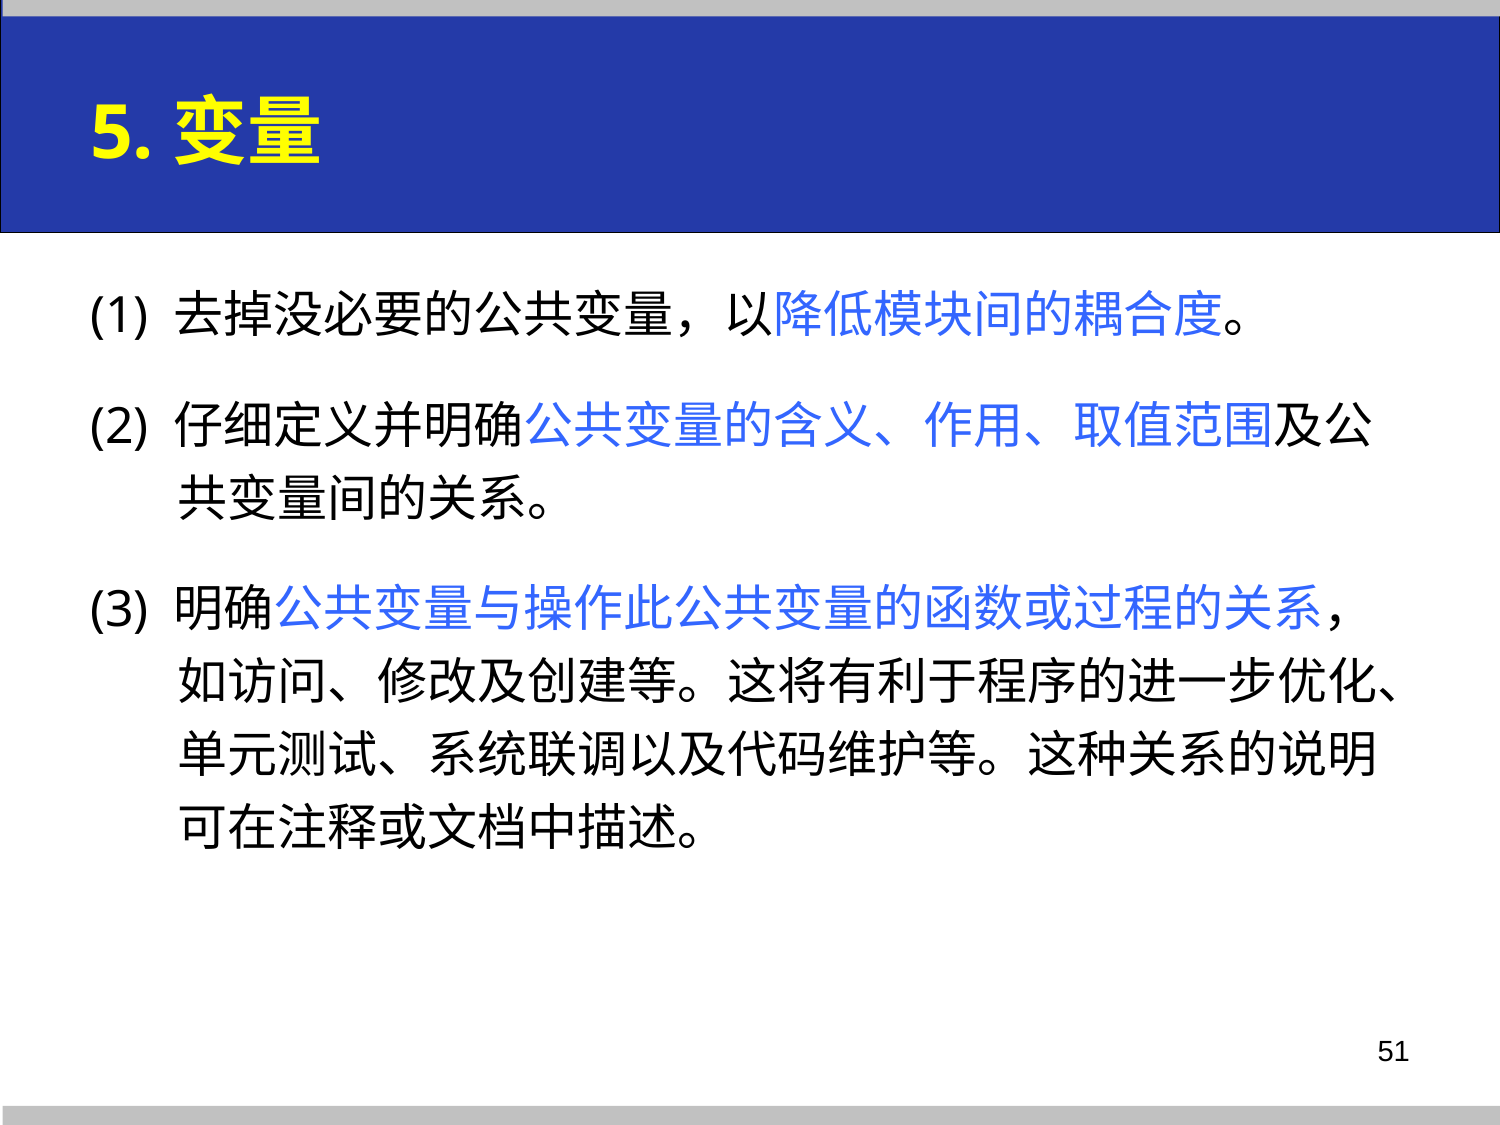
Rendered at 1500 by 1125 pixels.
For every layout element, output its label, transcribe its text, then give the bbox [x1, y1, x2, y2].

slide_number 51 [1074, 1024, 1426, 1103]
title 5.变量 [74, 34, 1426, 223]
list (1) 去掉没必要的公共变量，以降低模块间的耦合度。 (2) 仔细定义并明确公共变量的含义、作用、取值范围及公共变量间的关系。 (3) 明确公共变量与操作此公共变量的函数或过程的关系，如访问、修改及创建等。这将有利于程序的进一步优化、单元测试、系统联调以及代码维护等。这种关系的说明可在注释或文档中描述。 [74, 262, 1426, 1006]
